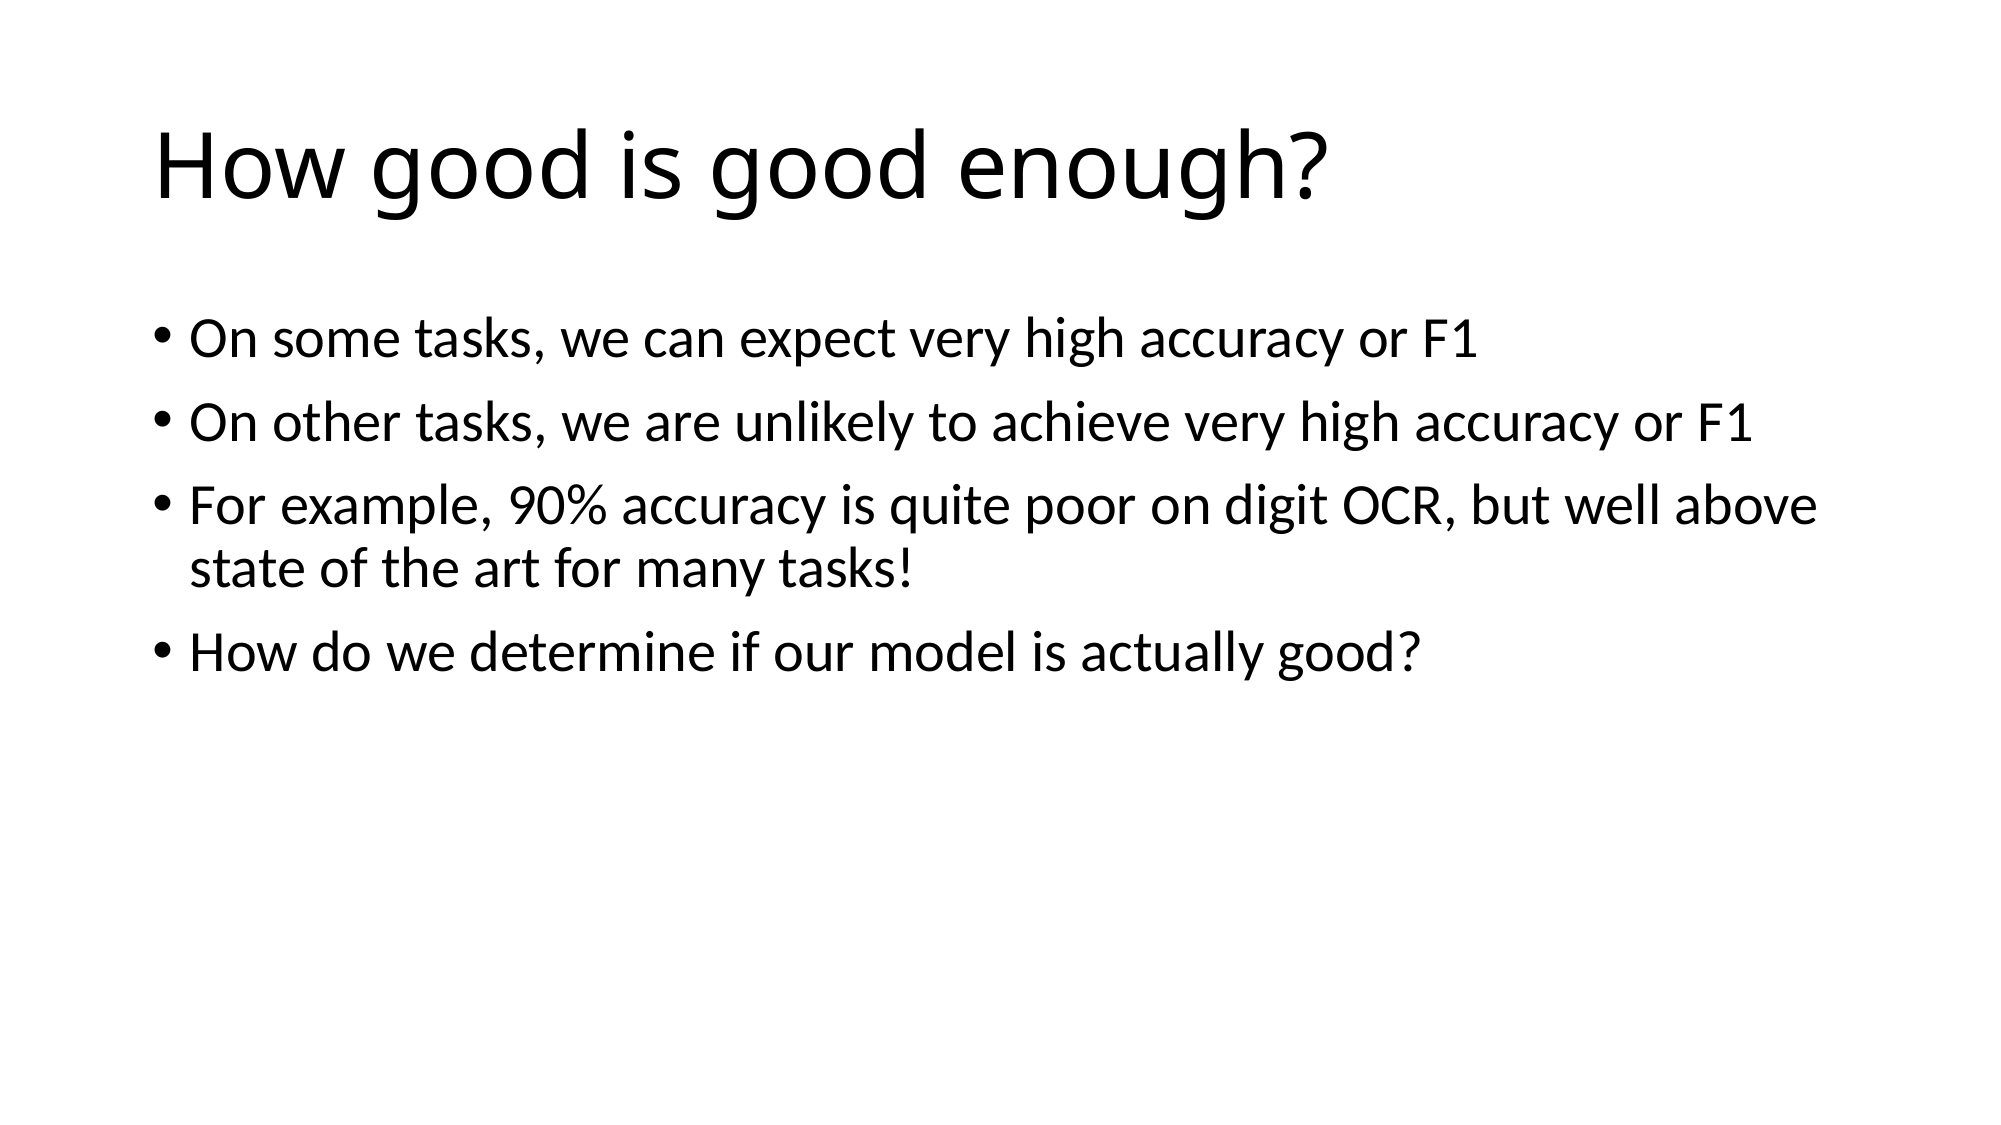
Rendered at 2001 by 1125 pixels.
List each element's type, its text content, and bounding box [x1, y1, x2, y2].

list On some tasks, we can expect very high accuracy or F1 On other tasks, we are unlikely to achieve very high accuracy or F1 For example, 90% accuracy is quite poor on digit OCR, but well above state of the art for many tasks! How do we determine if our model is actually good? [137, 299, 1863, 1014]
title How good is good enough? [137, 59, 1863, 278]
